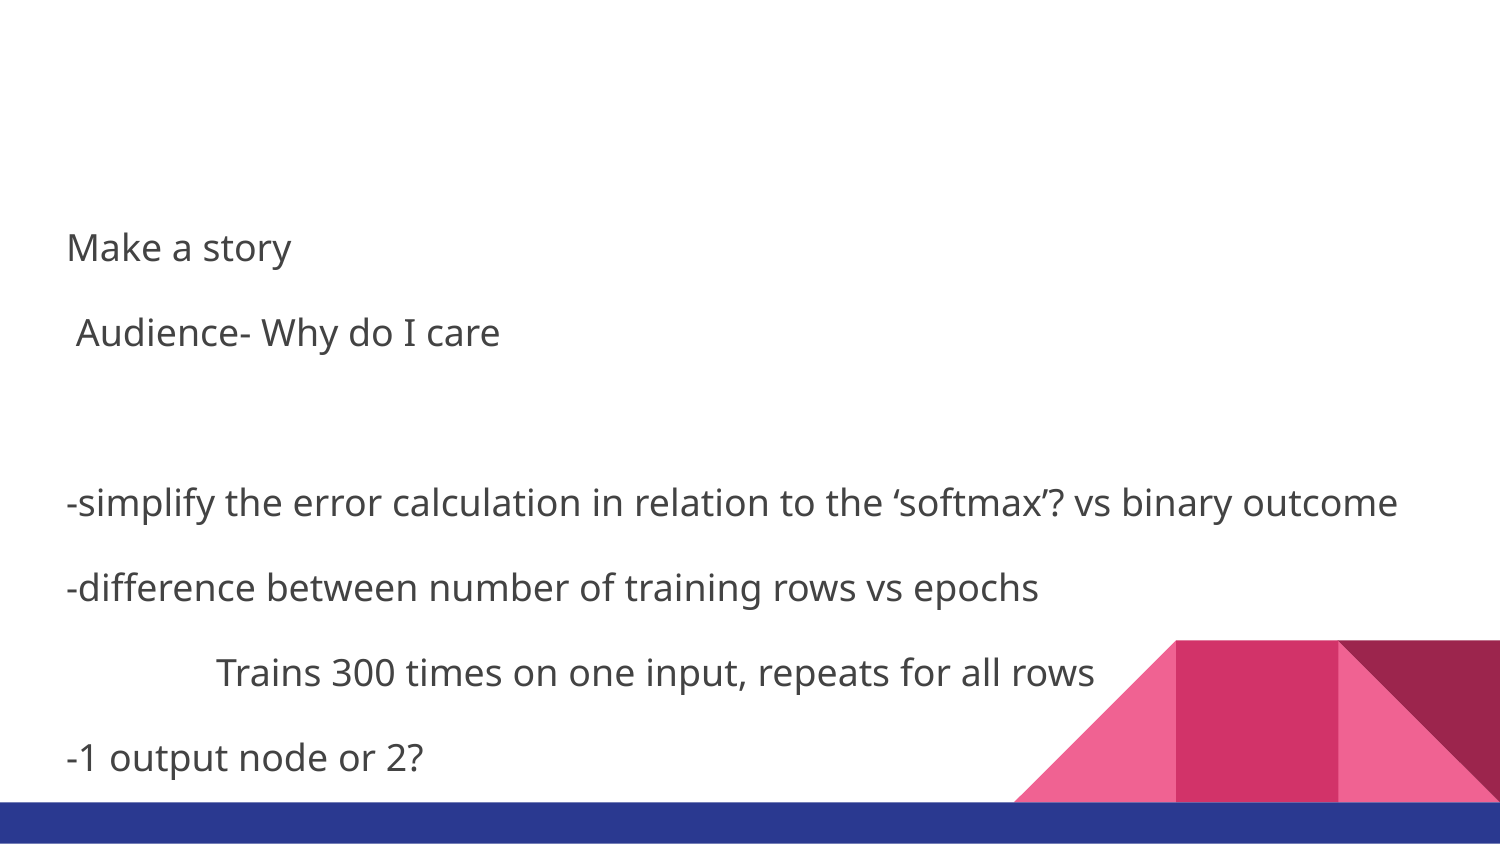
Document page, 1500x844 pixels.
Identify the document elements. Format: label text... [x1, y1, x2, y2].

list Make a story Audience- Why do I care -simplify the error calculation in relation to the ‘softmax’? vs binary outcome -difference between number of training rows vs epochs Trains 300 times on one input, repeats for all rows -1 output node or 2? [51, 201, 1449, 750]
